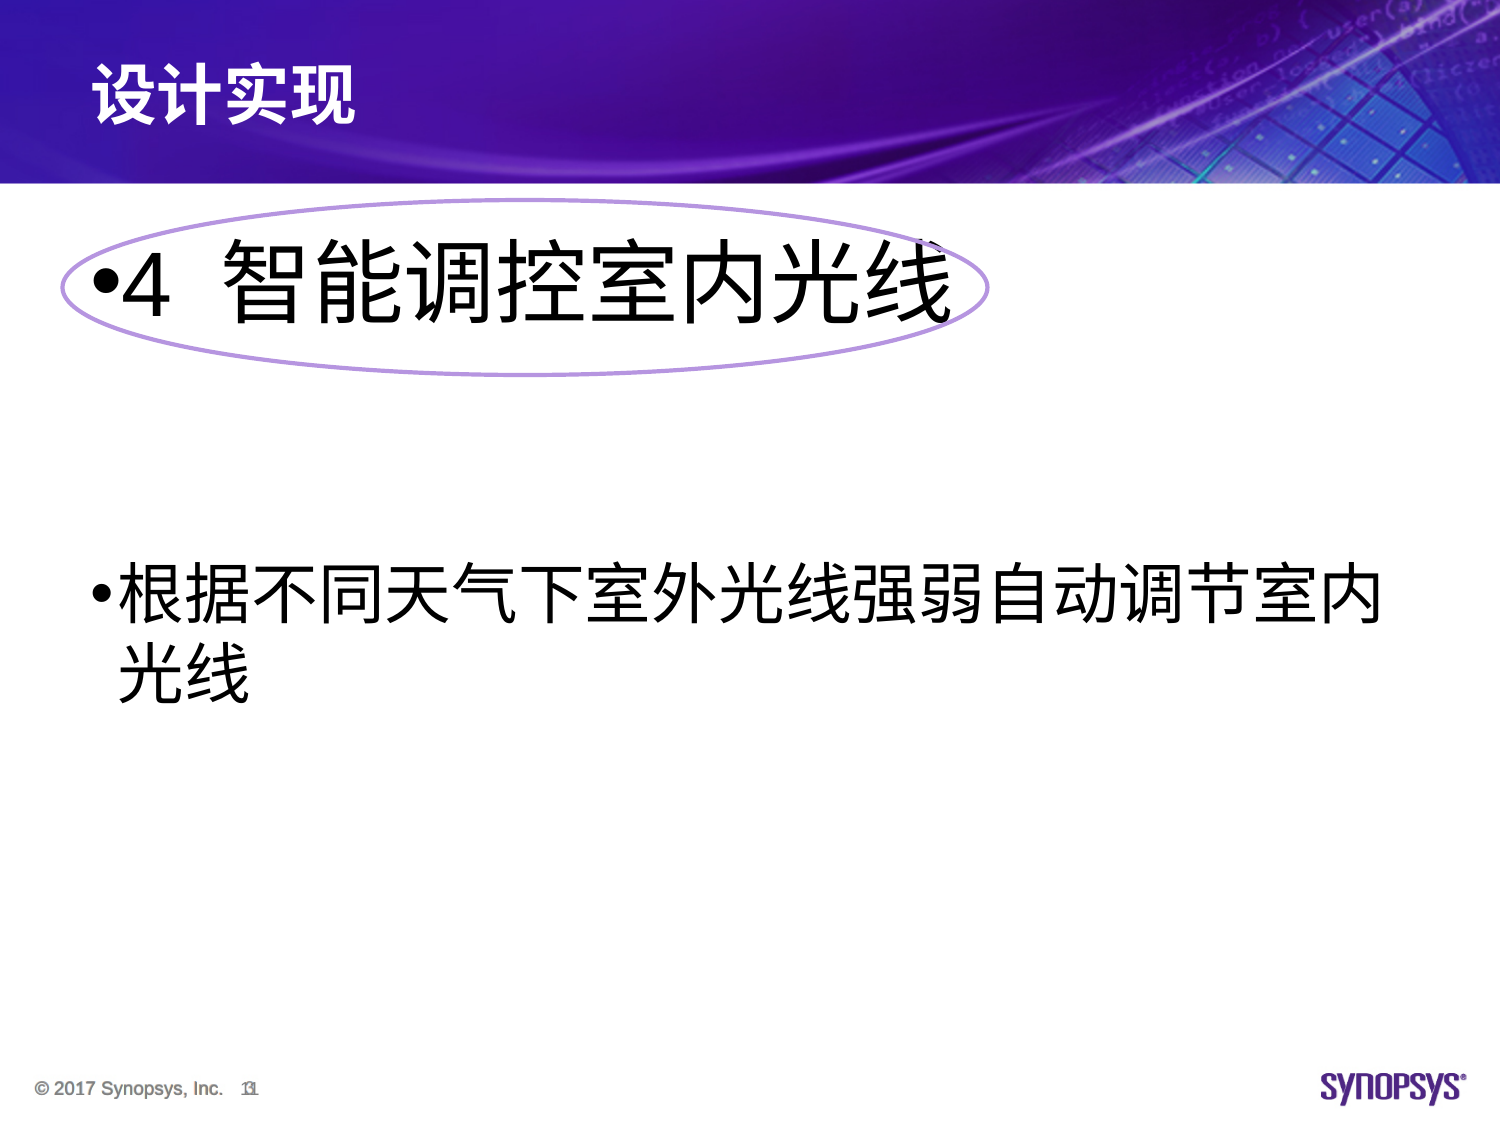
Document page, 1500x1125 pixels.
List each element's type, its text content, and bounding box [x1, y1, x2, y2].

picture [0, 0, 1500, 1125]
title 设计实现 [75, 11, 1500, 175]
list 4 智能调控室内光线 根据不同天气下室外光线强弱自动调节室内光线 [75, 94, 1425, 1028]
text_box [60, 197, 990, 378]
